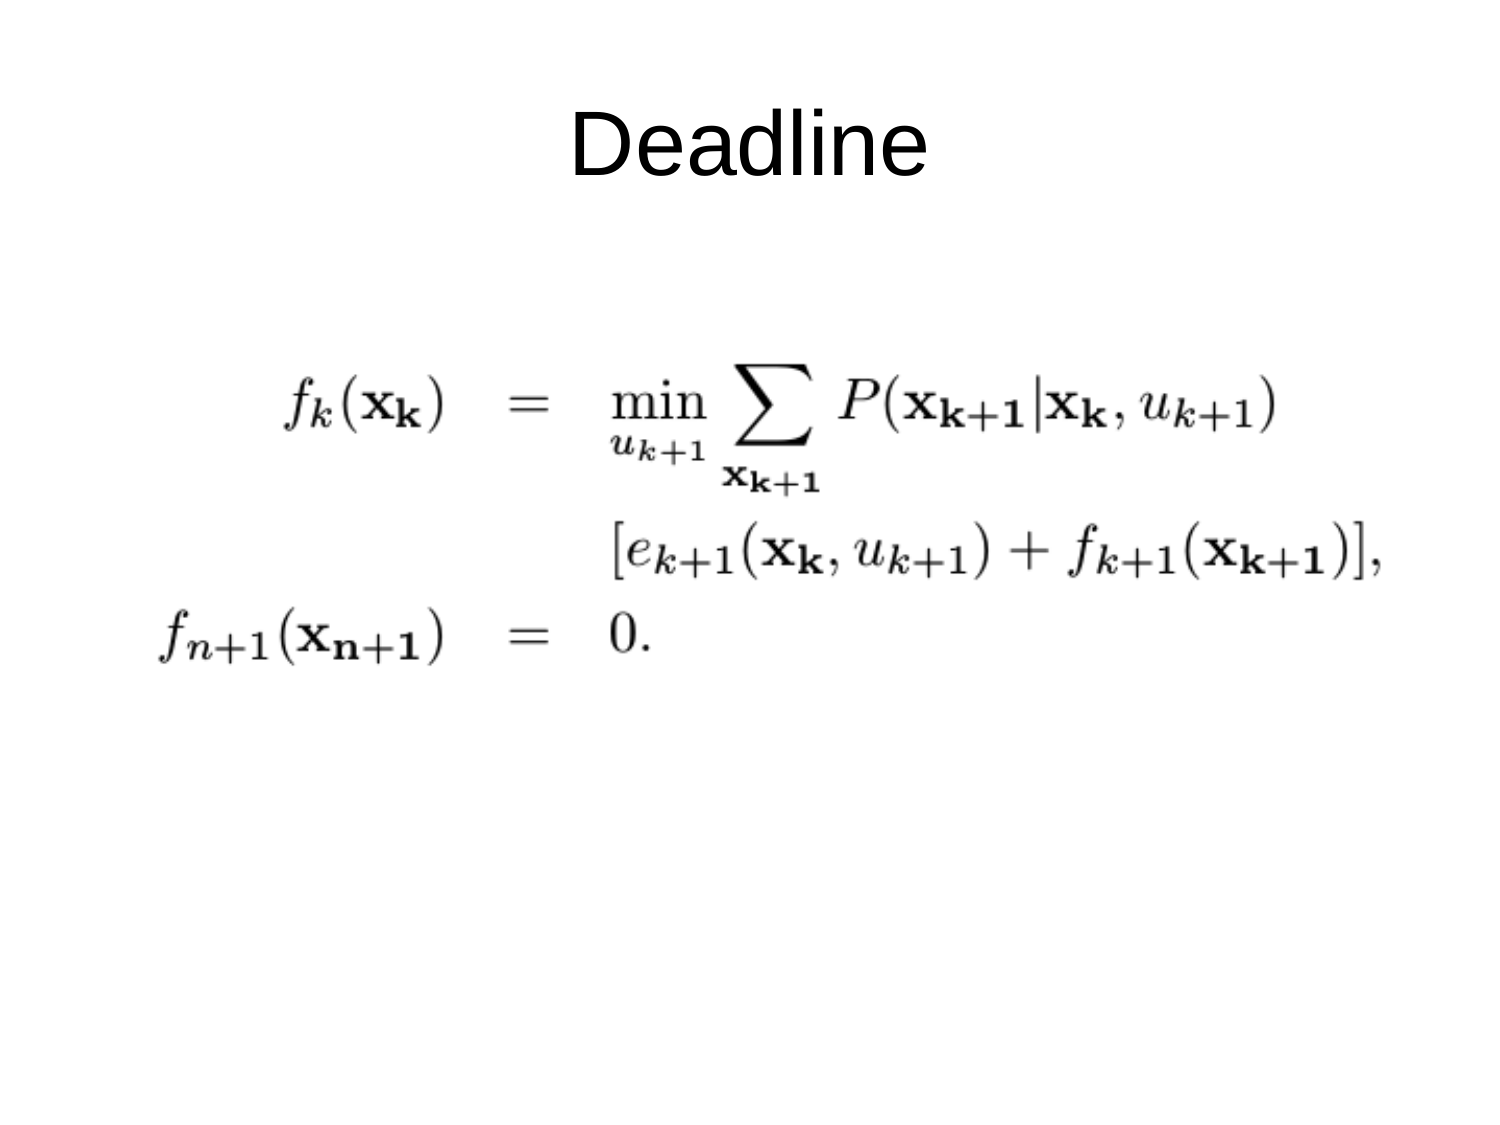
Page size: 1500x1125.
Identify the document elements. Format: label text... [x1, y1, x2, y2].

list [88, 348, 1412, 708]
title Deadline [74, 44, 1426, 233]
